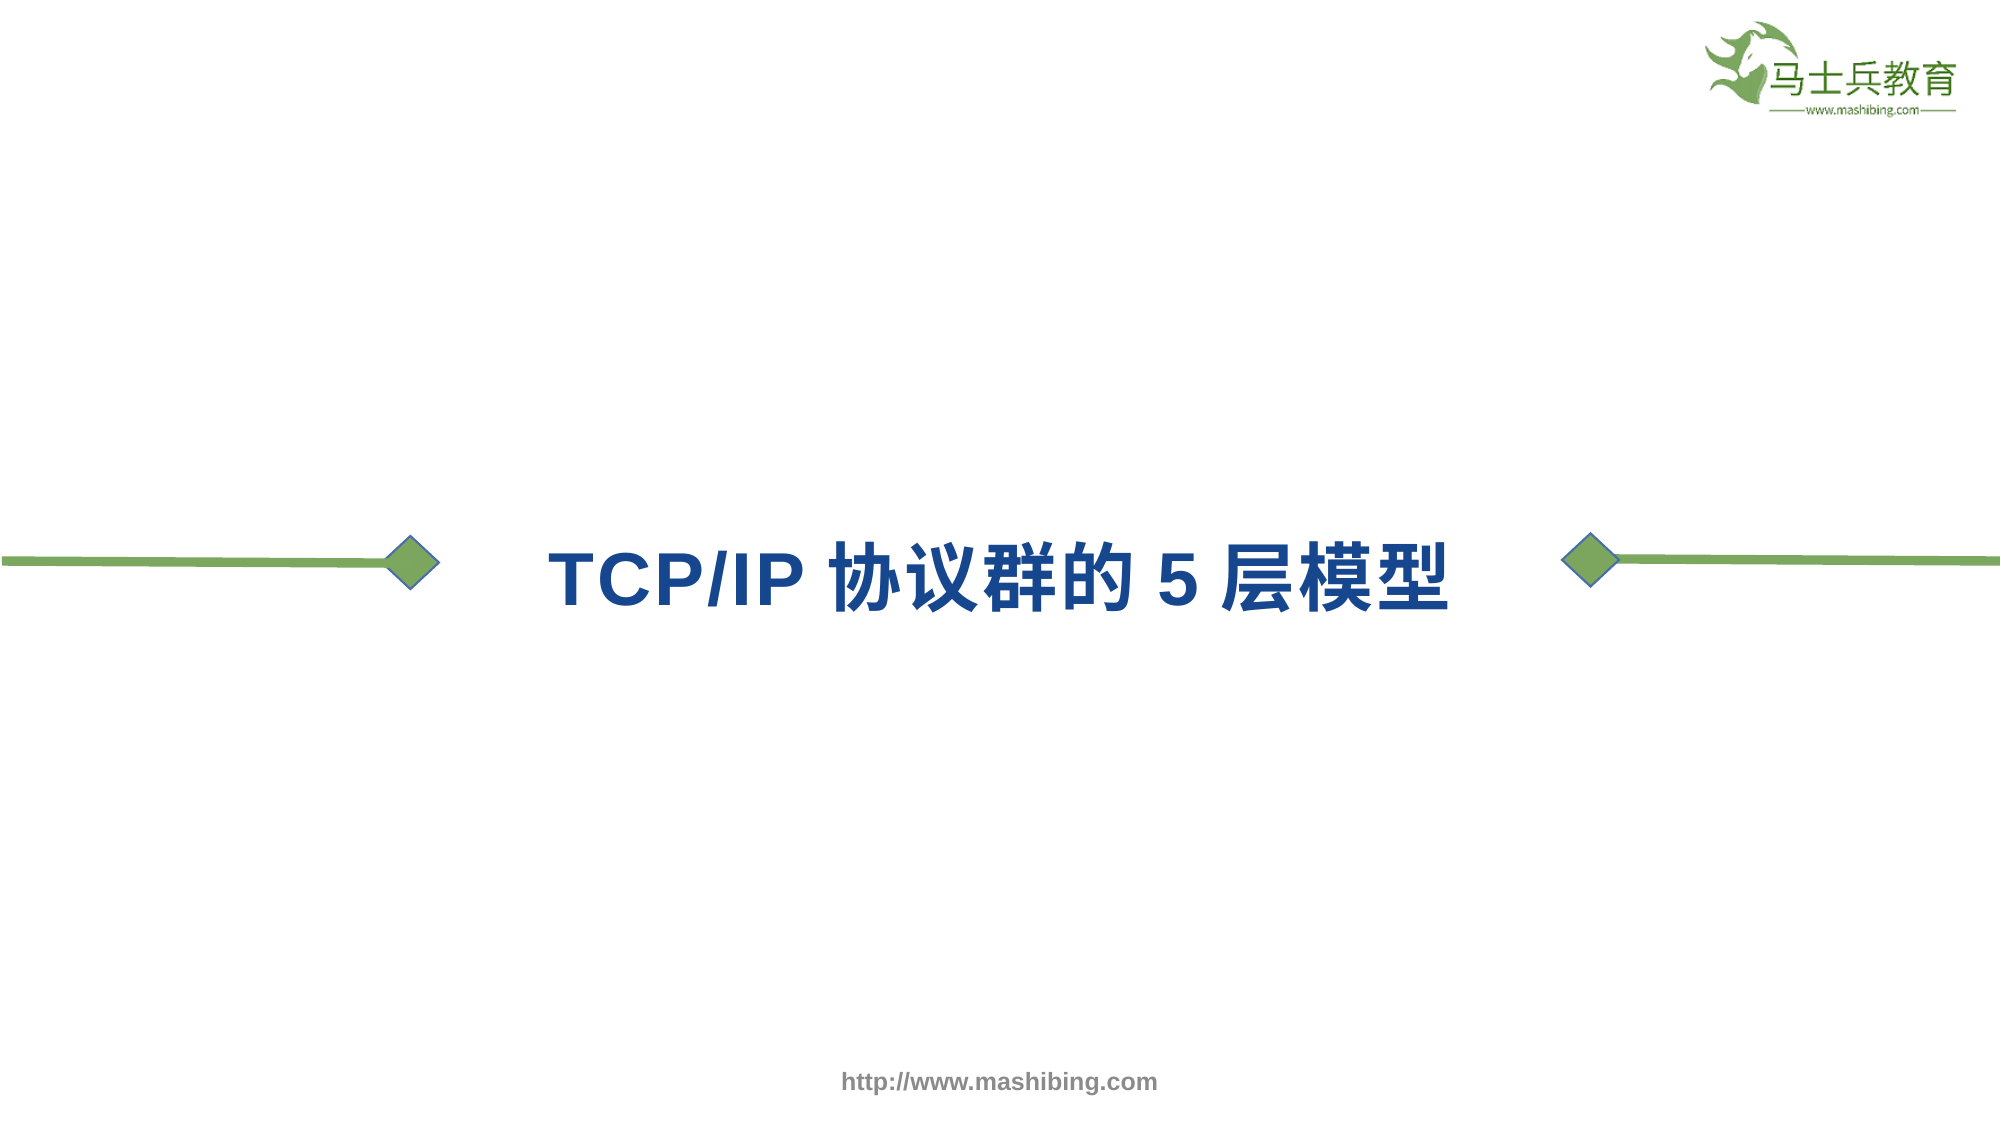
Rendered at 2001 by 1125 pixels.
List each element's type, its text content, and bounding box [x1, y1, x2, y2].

list TCP/IP协议群的5层模型 [483, 495, 1517, 625]
picture [1702, 21, 1975, 127]
